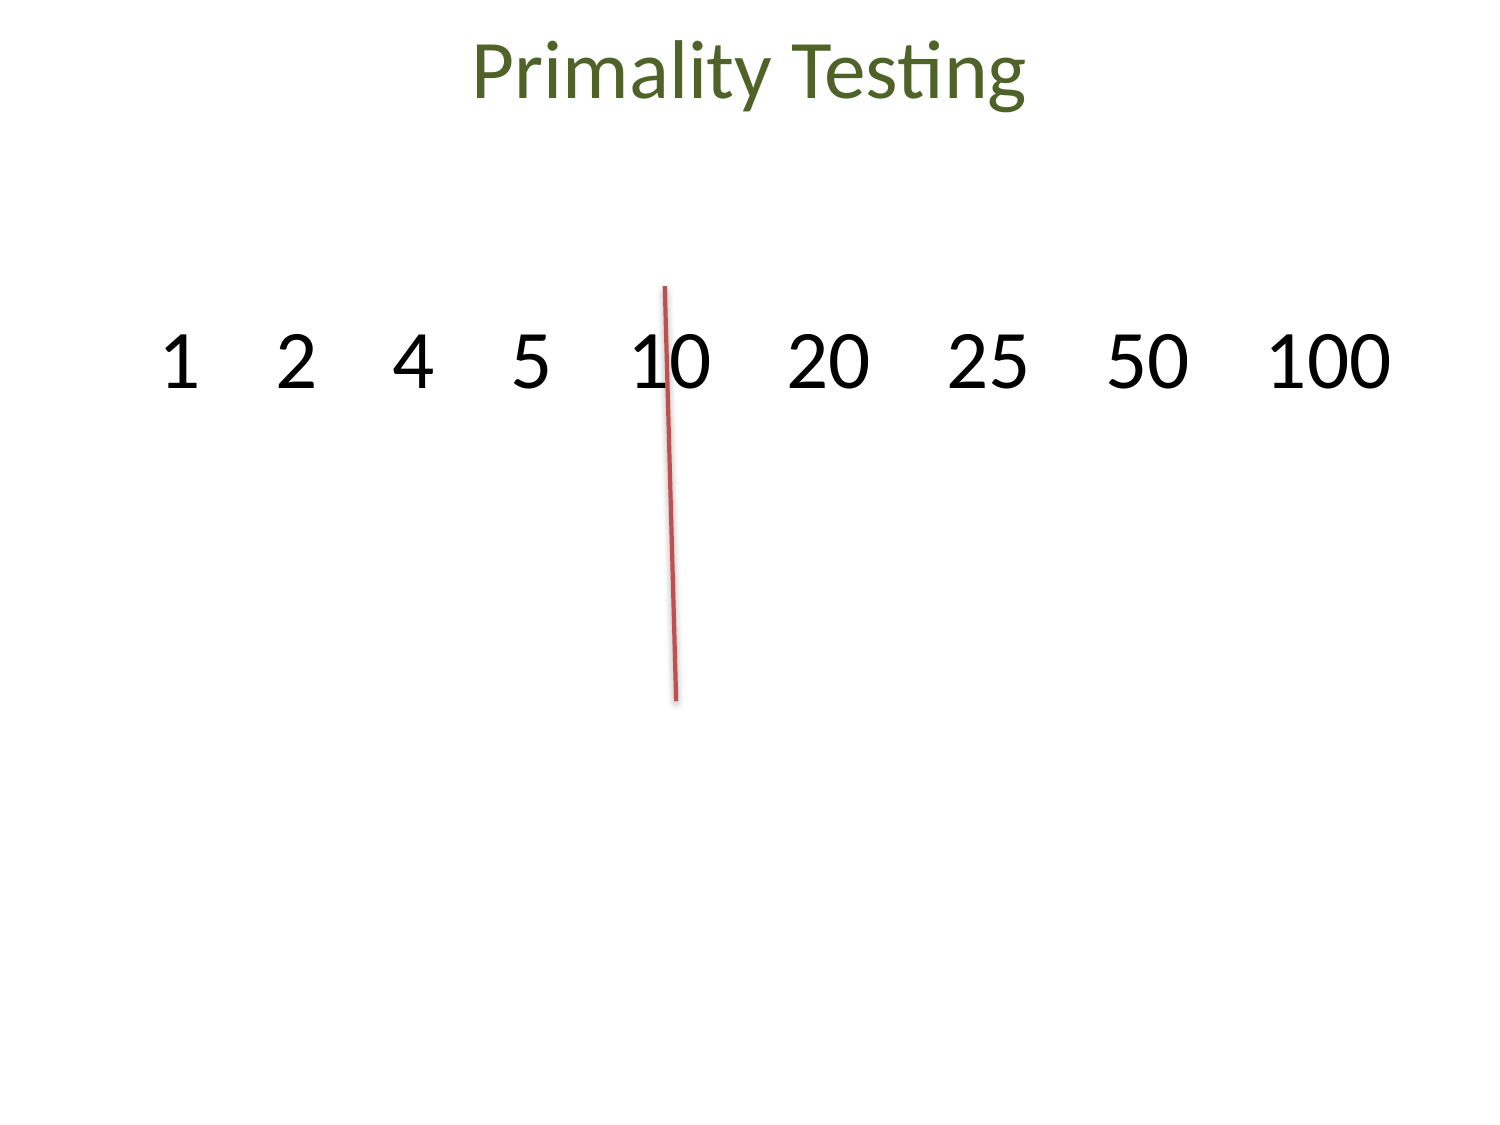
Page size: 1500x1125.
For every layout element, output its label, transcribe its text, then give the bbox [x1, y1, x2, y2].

text_box Primality Testing [74, 7, 1425, 196]
text_box 1 2 4 5 10 20 25 50 100 [682, 297, 1445, 413]
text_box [664, 285, 677, 702]
text_box 1 2 4 5 10 20 25 50 100 [143, 297, 659, 413]
